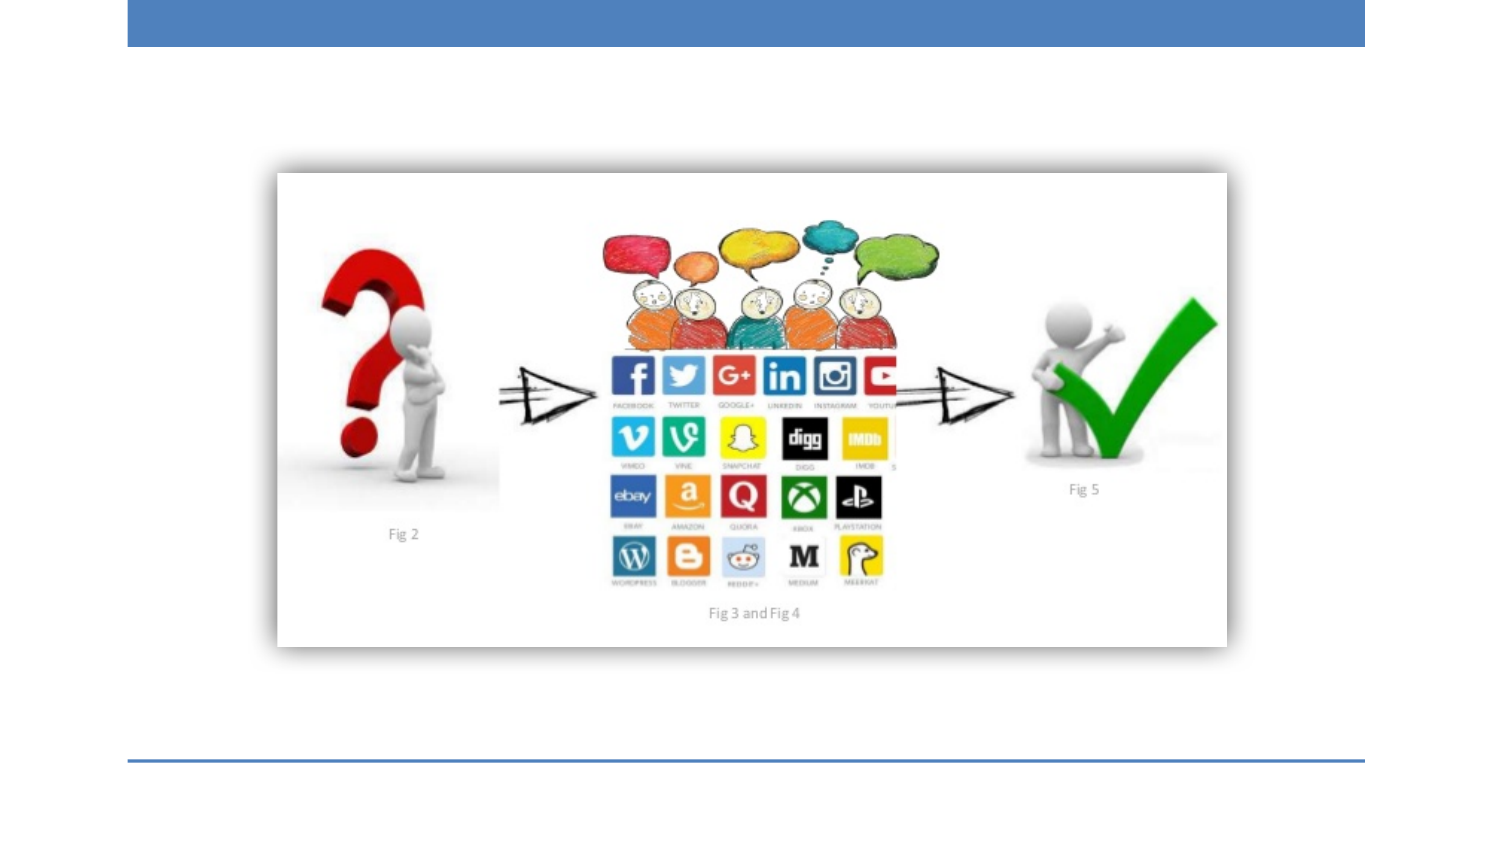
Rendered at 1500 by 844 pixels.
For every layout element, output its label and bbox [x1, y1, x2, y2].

picture [276, 173, 1228, 648]
